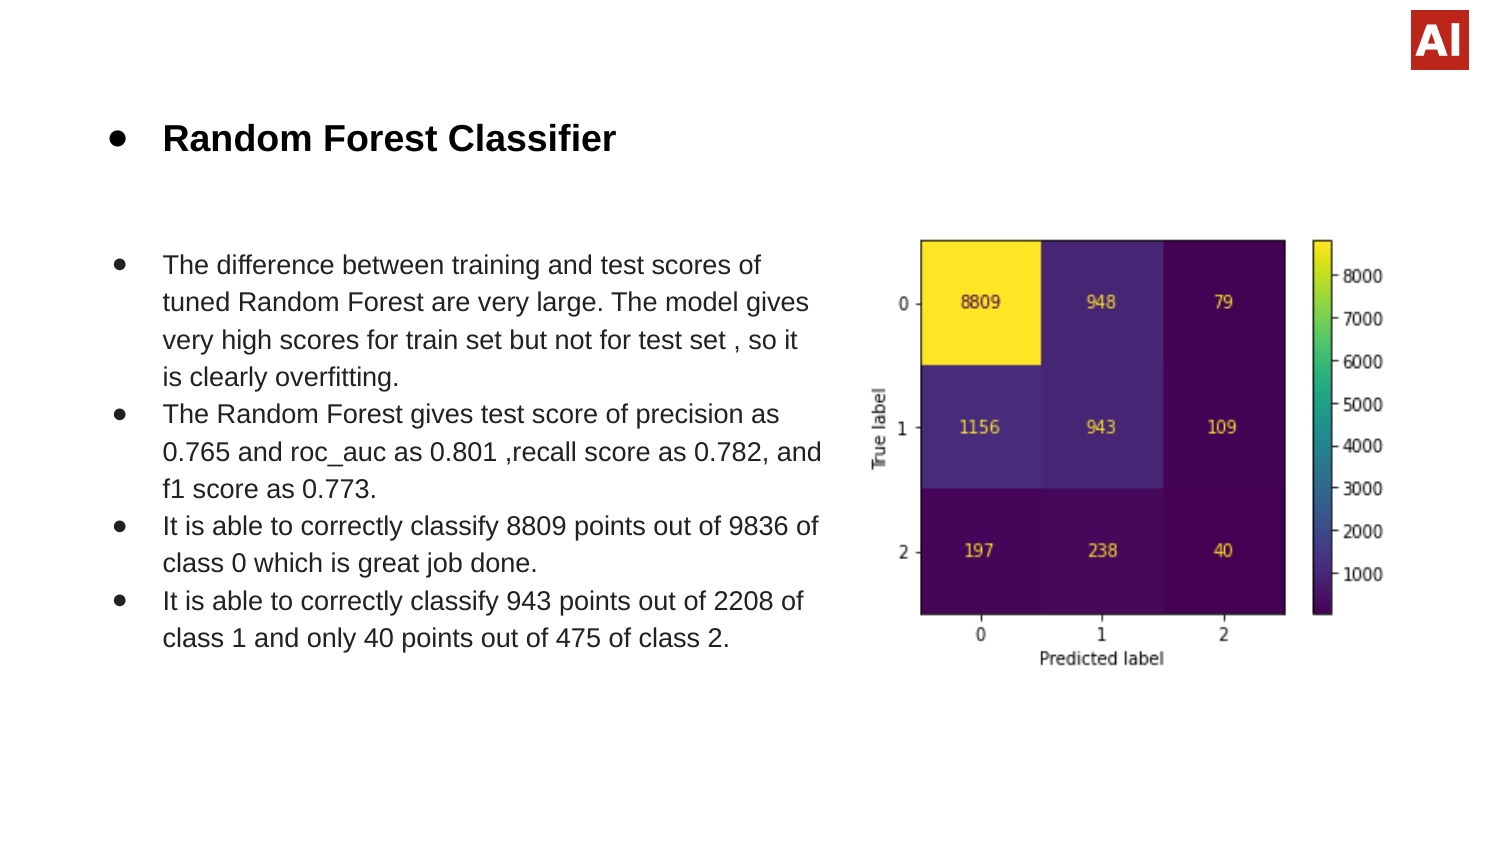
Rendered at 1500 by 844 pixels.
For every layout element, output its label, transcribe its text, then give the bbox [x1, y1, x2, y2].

picture [1411, 10, 1469, 70]
picture [861, 229, 1395, 679]
text_box Random Forest Classifier [72, 99, 1342, 205]
text_box The difference between training and test scores of tuned Random Forest are very large. The model gives very high scores for train set but not for test set , so it is clearly overfitting. The Random Forest gives test score of precision as 0.765 and roc_auc as 0.801 ,recall score as 0.782, and f1 score as 0.773. It is able to correctly classify 8809 points out of 9836 of class 0 which is great job done. It is able to correctly classify 943 points out of 2208 of class 1 and only 40 points out of 475 of class 2. [72, 227, 838, 718]
